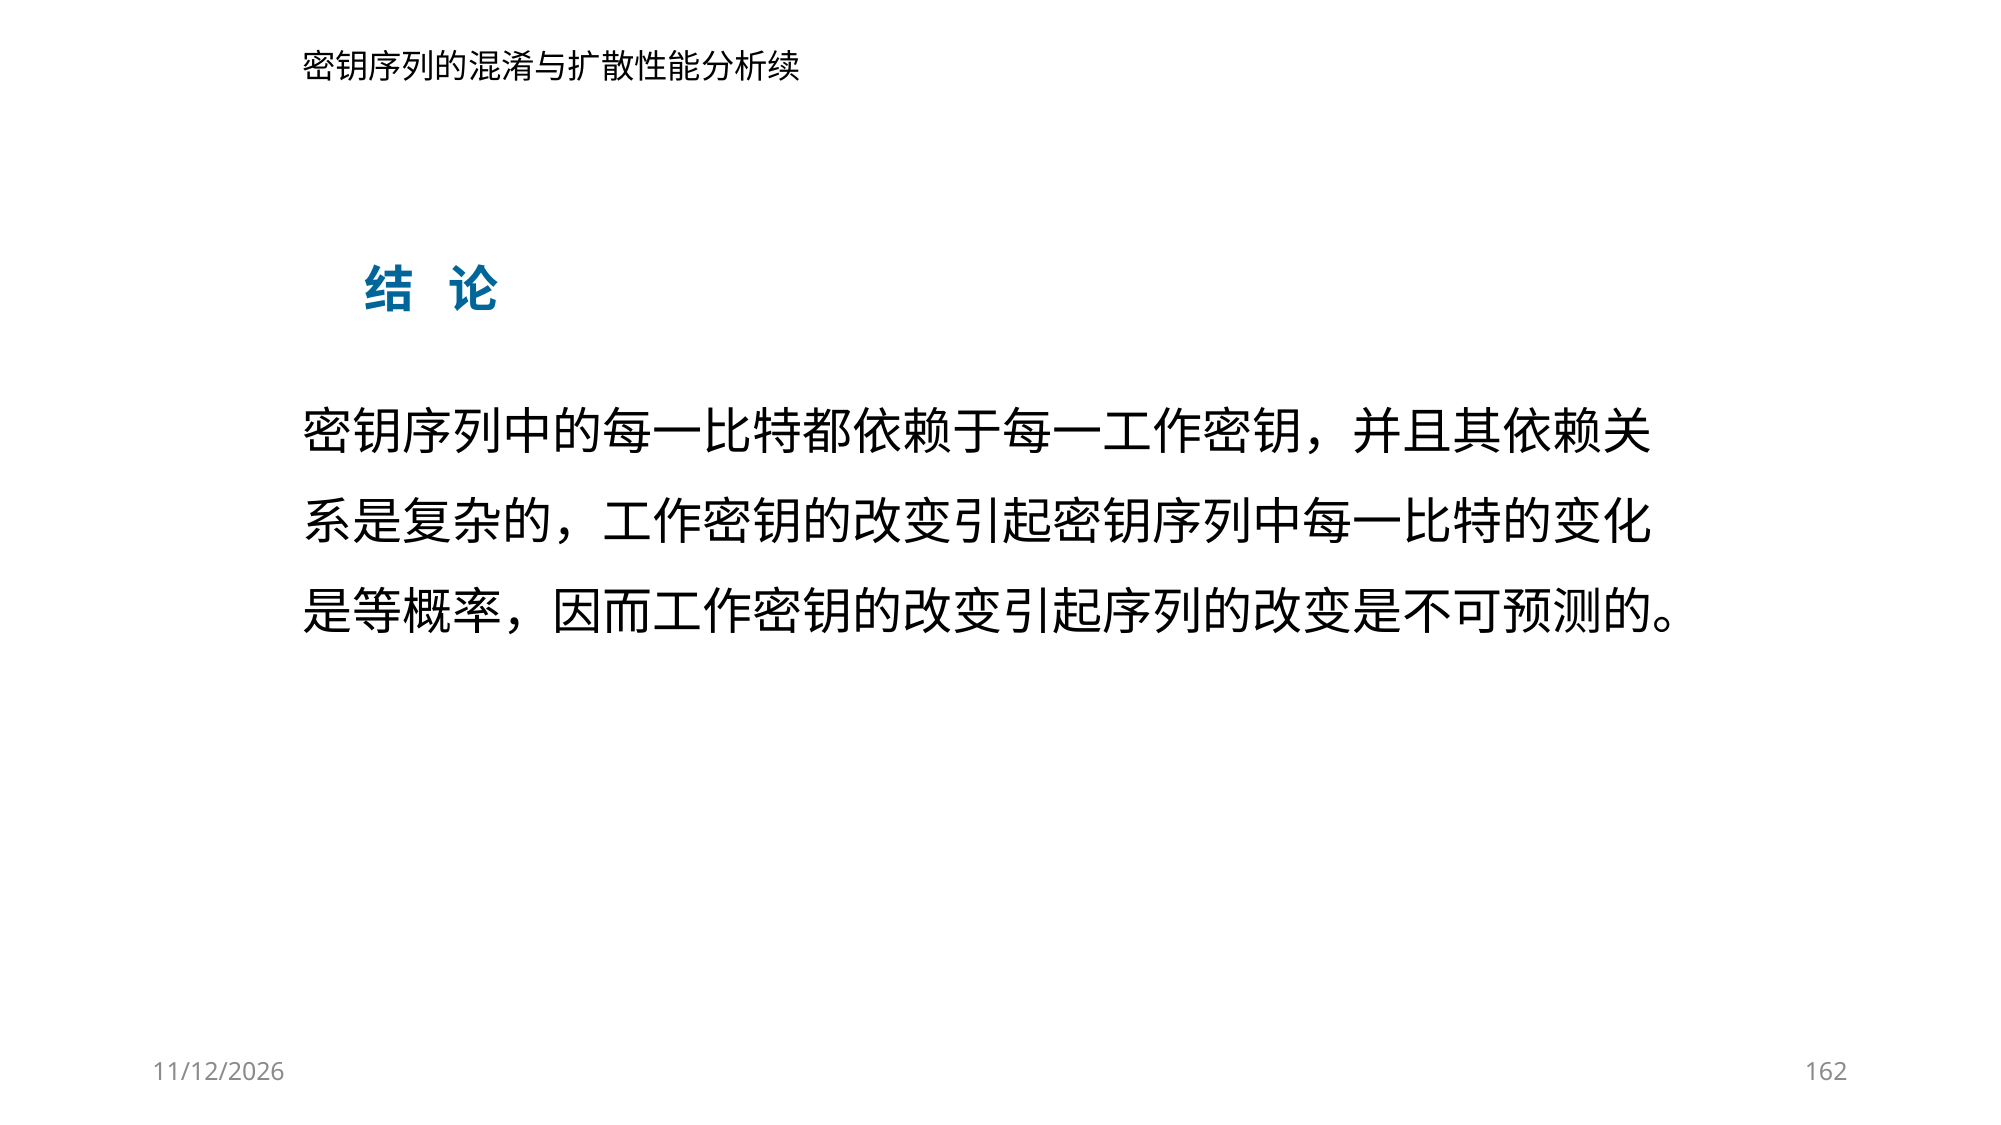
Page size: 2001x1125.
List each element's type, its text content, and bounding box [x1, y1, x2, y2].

slide_number 162 [1412, 1042, 1863, 1103]
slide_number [137, 1042, 588, 1103]
text_box 密钥序列中的每一比特都依赖于每一工作密钥，并且其依赖关系是复杂的，工作密钥的改变引起密钥序列中每一比特的变化是等概率，因而工作密钥的改变引起序列的改变是不可预测的。 [287, 362, 1675, 738]
text_box 密钥序列的混淆与扩散性能分析续 [287, 37, 825, 93]
text_box 结 论 [350, 249, 550, 325]
